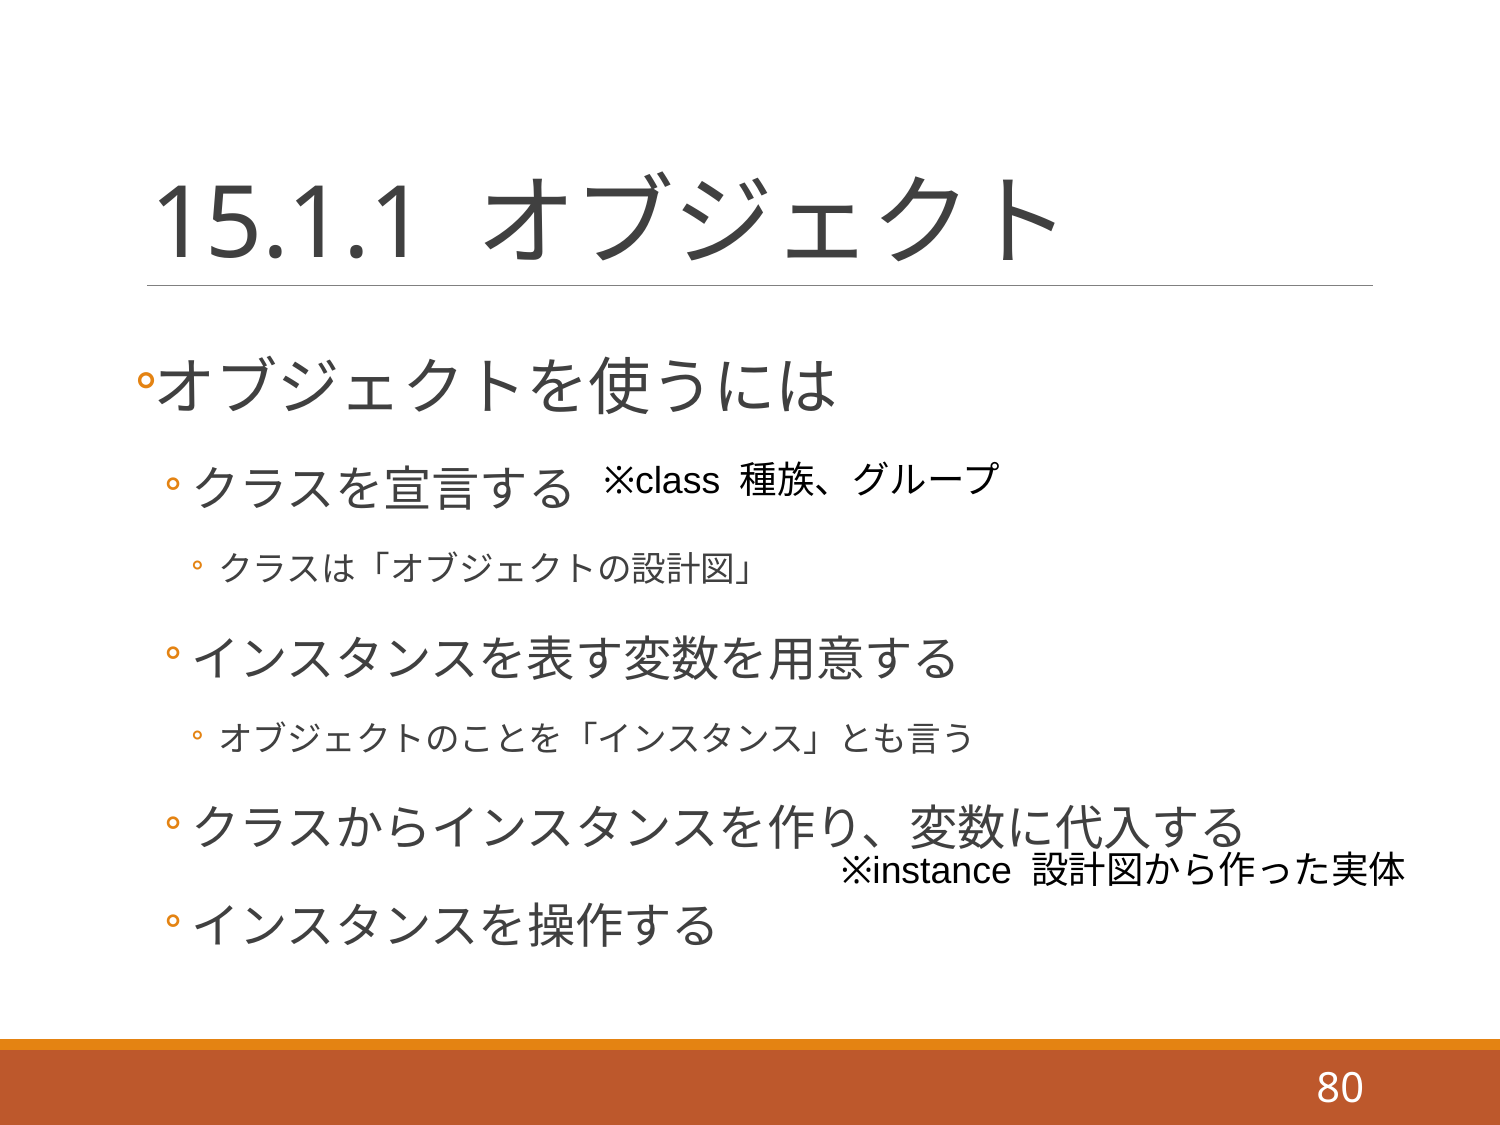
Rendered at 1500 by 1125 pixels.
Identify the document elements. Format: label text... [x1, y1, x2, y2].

text_box ※class 種族、グループ [588, 448, 1015, 509]
list オブジェクトを使うには クラスを宣言する クラスは「オブジェクトの設計図」 インスタンスを表す変数を用意する オブジェクトのことを「インスタンス」とも言う クラスからインスタンスを作り、変数に代入する インスタンスを操作する [135, 302, 1373, 963]
text_box ※instance 設計図から作った実体 [826, 838, 1421, 899]
slide_number 80 [1218, 1059, 1380, 1120]
title 15.1.1 オブジェクト [135, 47, 1373, 285]
